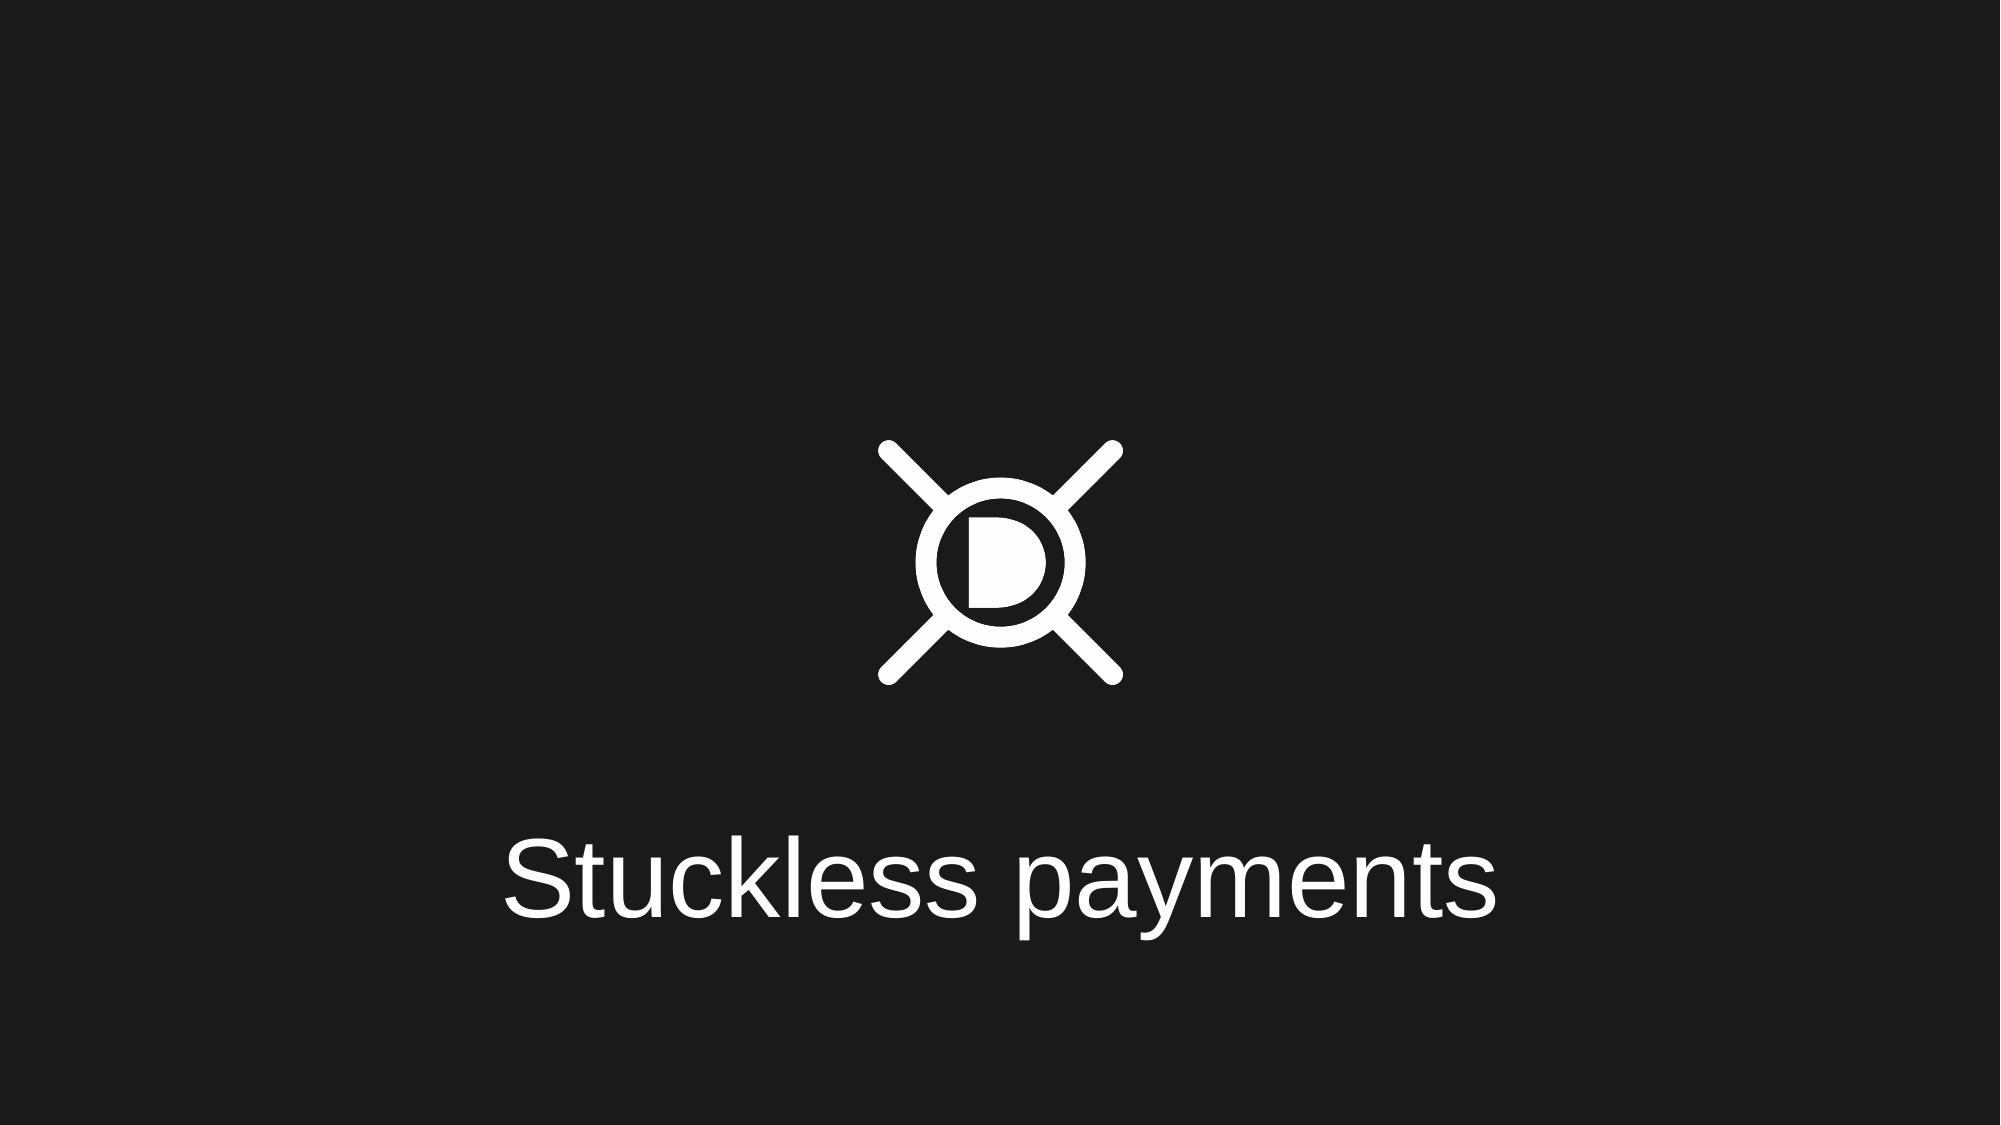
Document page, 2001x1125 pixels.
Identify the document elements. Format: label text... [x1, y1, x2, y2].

title Stuckless payments [249, 711, 1750, 1052]
picture [830, 392, 1171, 711]
